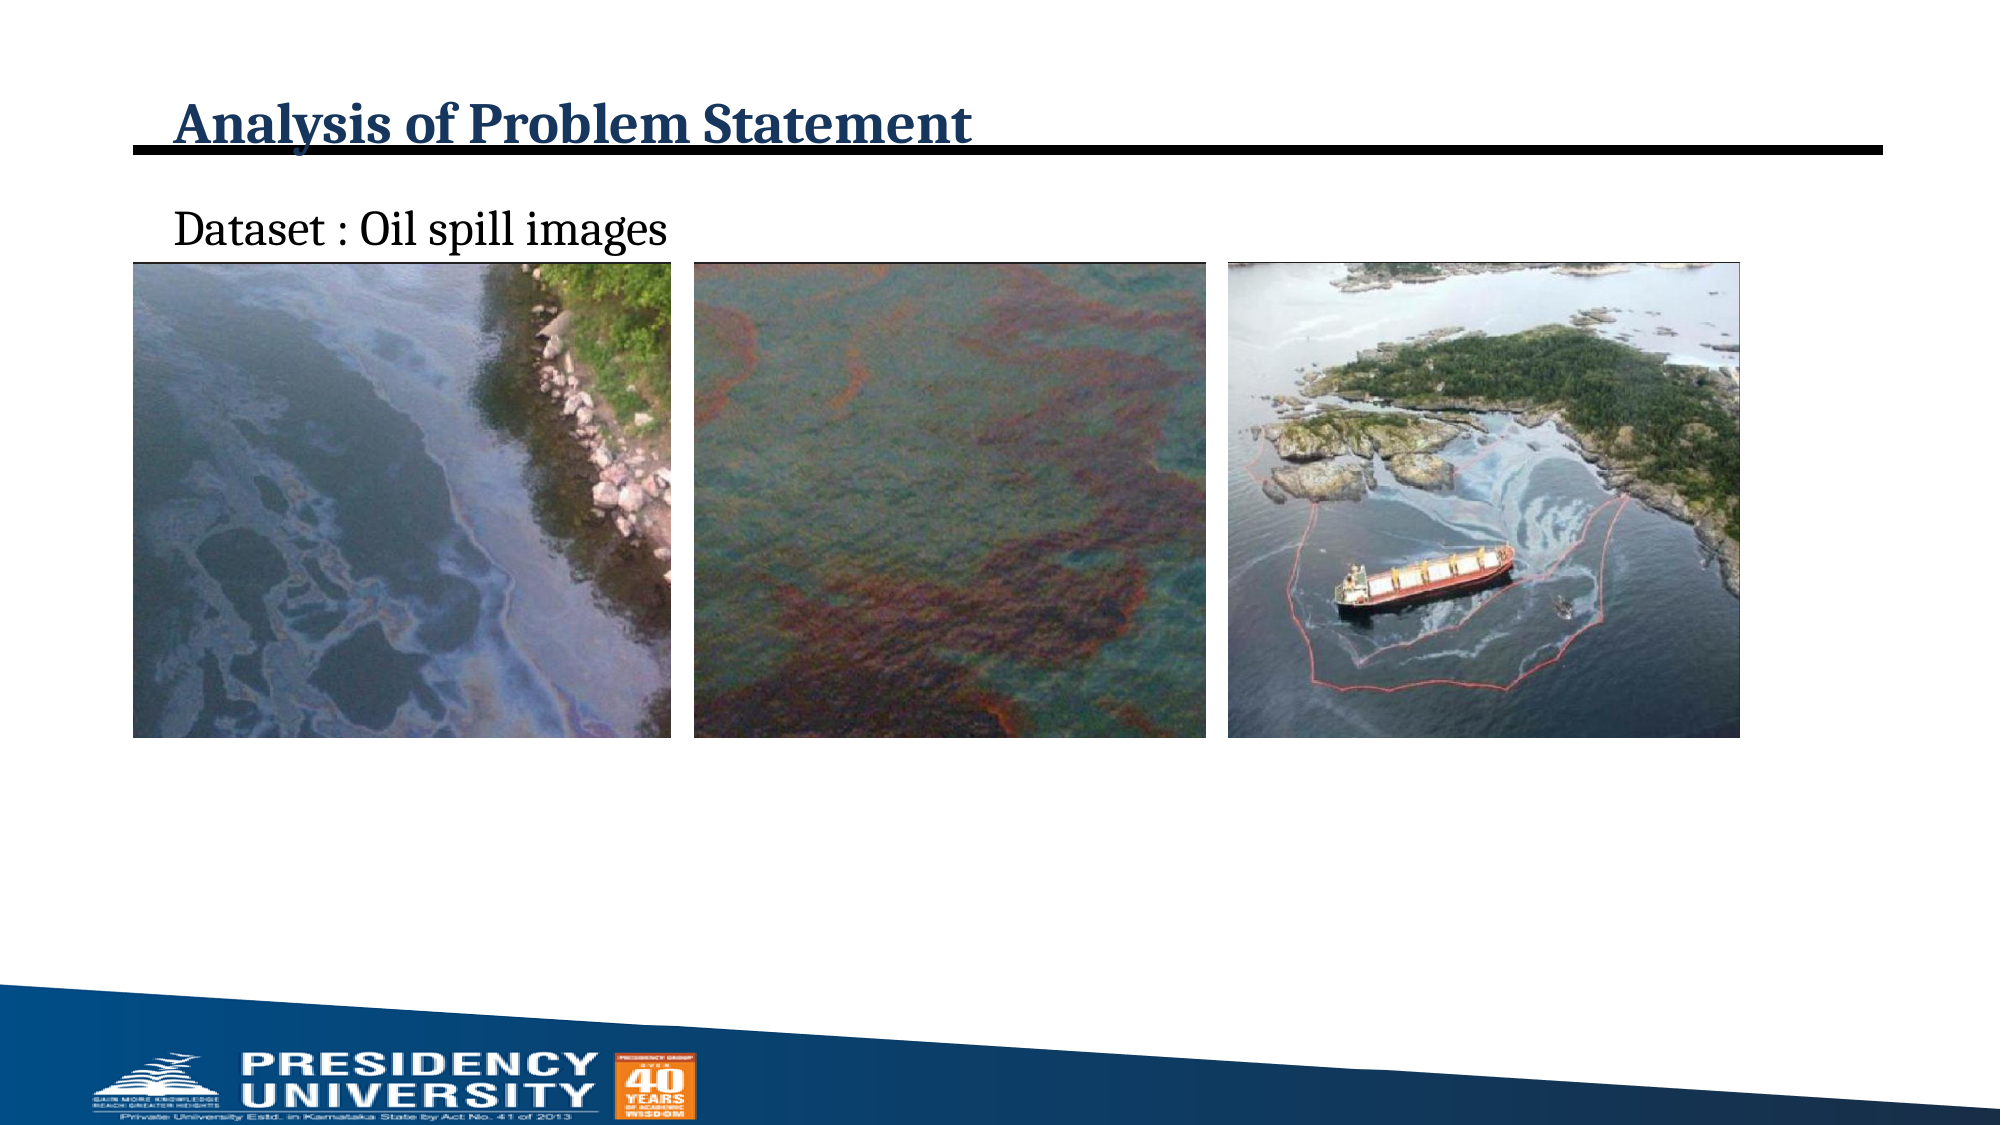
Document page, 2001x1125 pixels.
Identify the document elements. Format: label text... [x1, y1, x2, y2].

list Dataset : Oil spill images [133, 187, 1884, 1000]
picture [1228, 262, 1741, 738]
picture [693, 262, 1206, 738]
picture [133, 262, 672, 738]
picture [0, 982, 2000, 1125]
title Analysis of Problem Statement [133, 45, 1884, 125]
